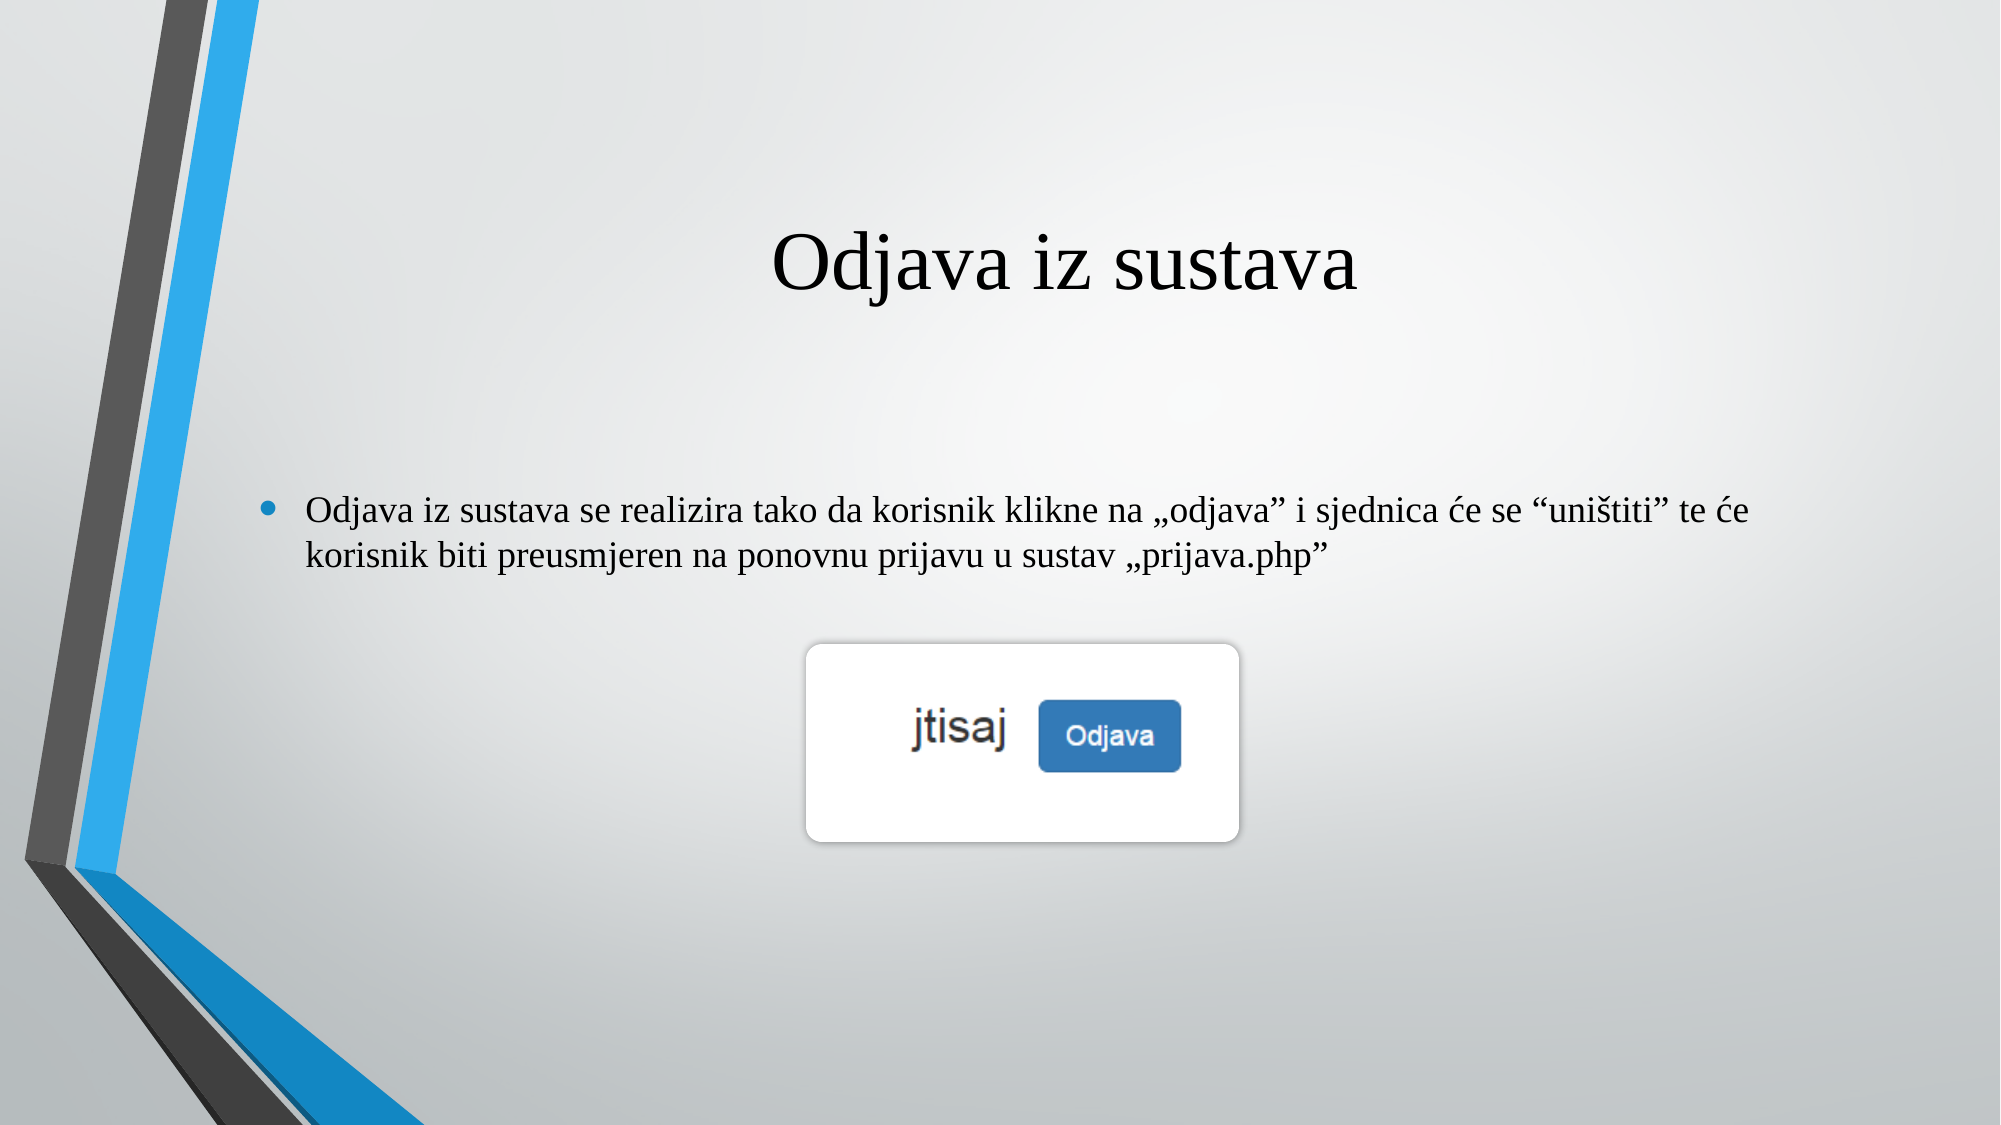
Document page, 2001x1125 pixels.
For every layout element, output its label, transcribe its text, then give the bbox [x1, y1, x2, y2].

list Odjava iz sustava se realizira tako da korisnik klikne na „odjava” i sjednica će se “uništiti” te će korisnik biti preusmjeren na ponovnu prijavu u sustav „prijava.php” [243, 437, 1887, 706]
title Odjava iz sustava [243, 112, 1887, 400]
picture [837, 674, 1209, 812]
